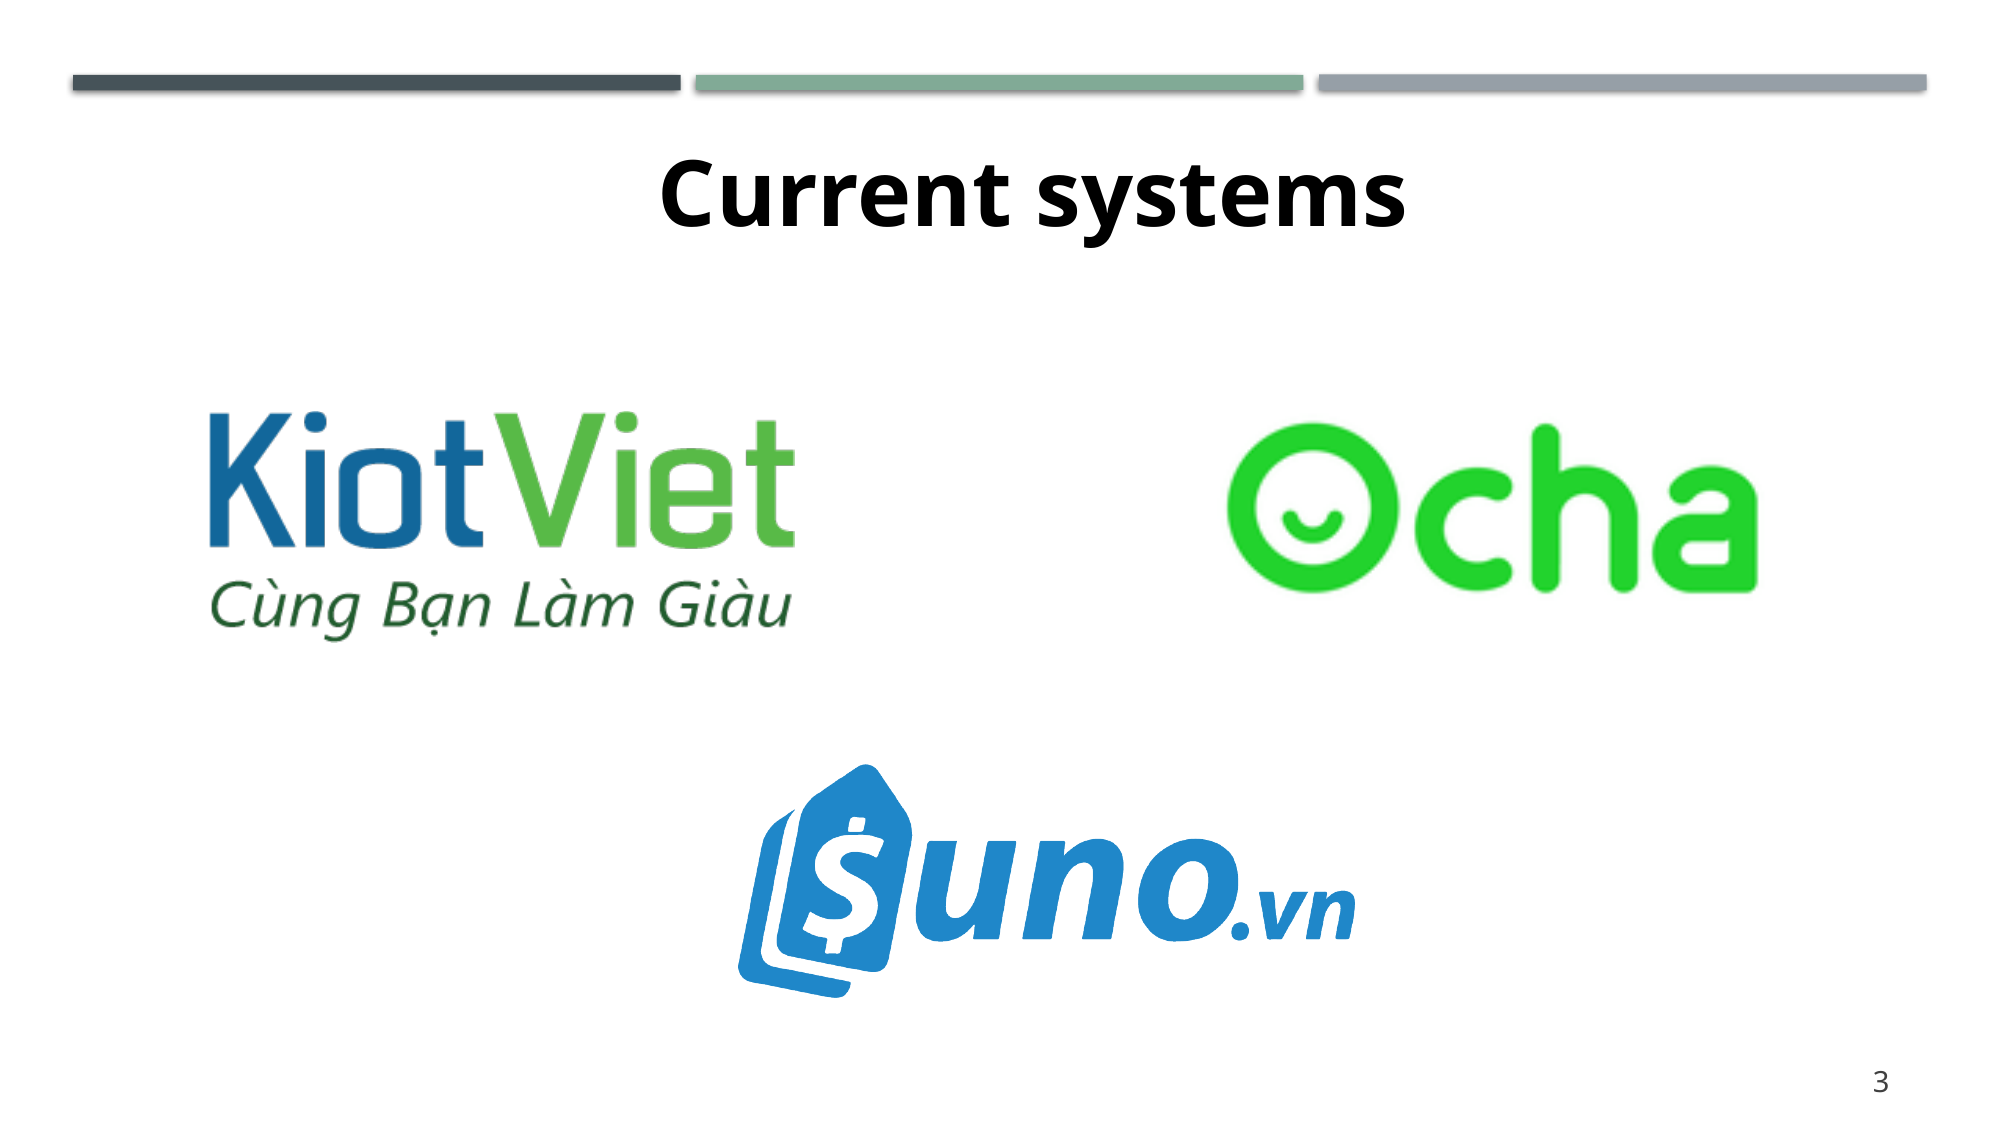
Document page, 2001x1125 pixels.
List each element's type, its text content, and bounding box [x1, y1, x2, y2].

picture [209, 411, 795, 644]
slide_number 3 [1732, 1053, 1905, 1114]
picture [737, 216, 1791, 998]
text_box Current systems [642, 127, 1427, 253]
